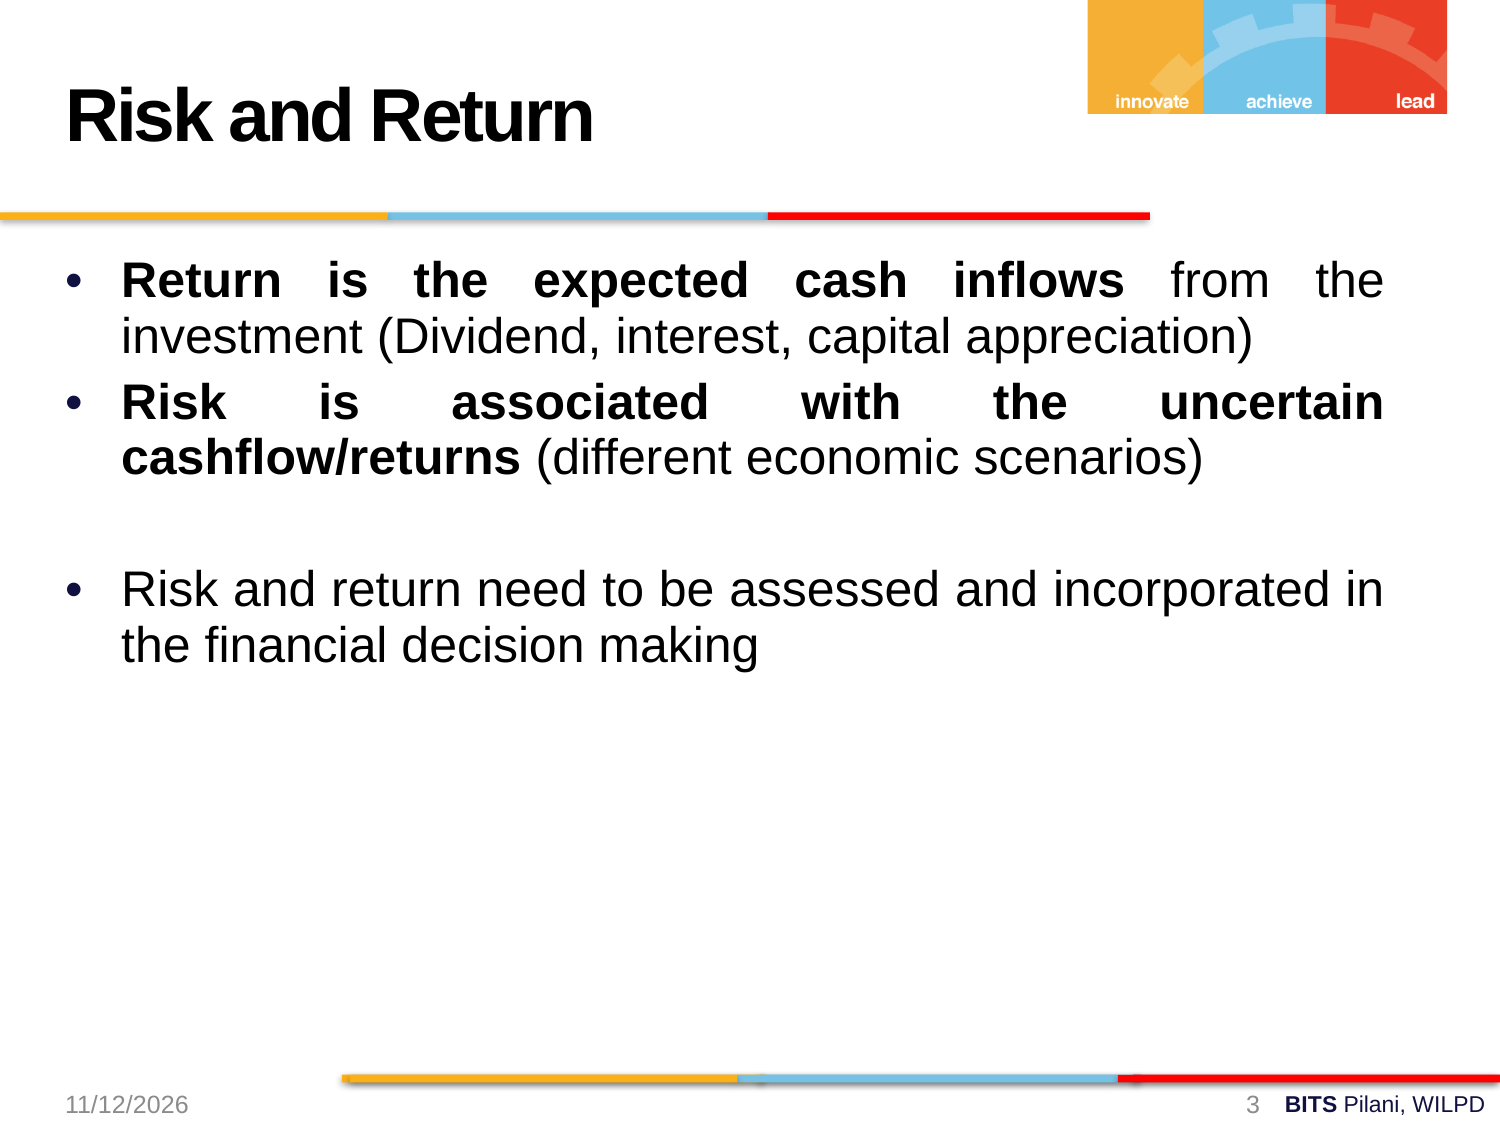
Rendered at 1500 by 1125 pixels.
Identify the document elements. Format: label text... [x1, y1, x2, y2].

list Risk and Return [50, 24, 1088, 213]
slide_number 17-Aug-24 [50, 1082, 400, 1125]
slide_number 3 [1108, 1082, 1275, 1125]
picture [1087, 0, 1448, 114]
list Return is the expected cash inflows from the investment (Dividend, interest, capital appreciation) Risk is associated with the uncertain cashflow/returns (different economic scenarios) Risk and return need to be assessed and incorporated in the financial decision making [50, 245, 1400, 988]
